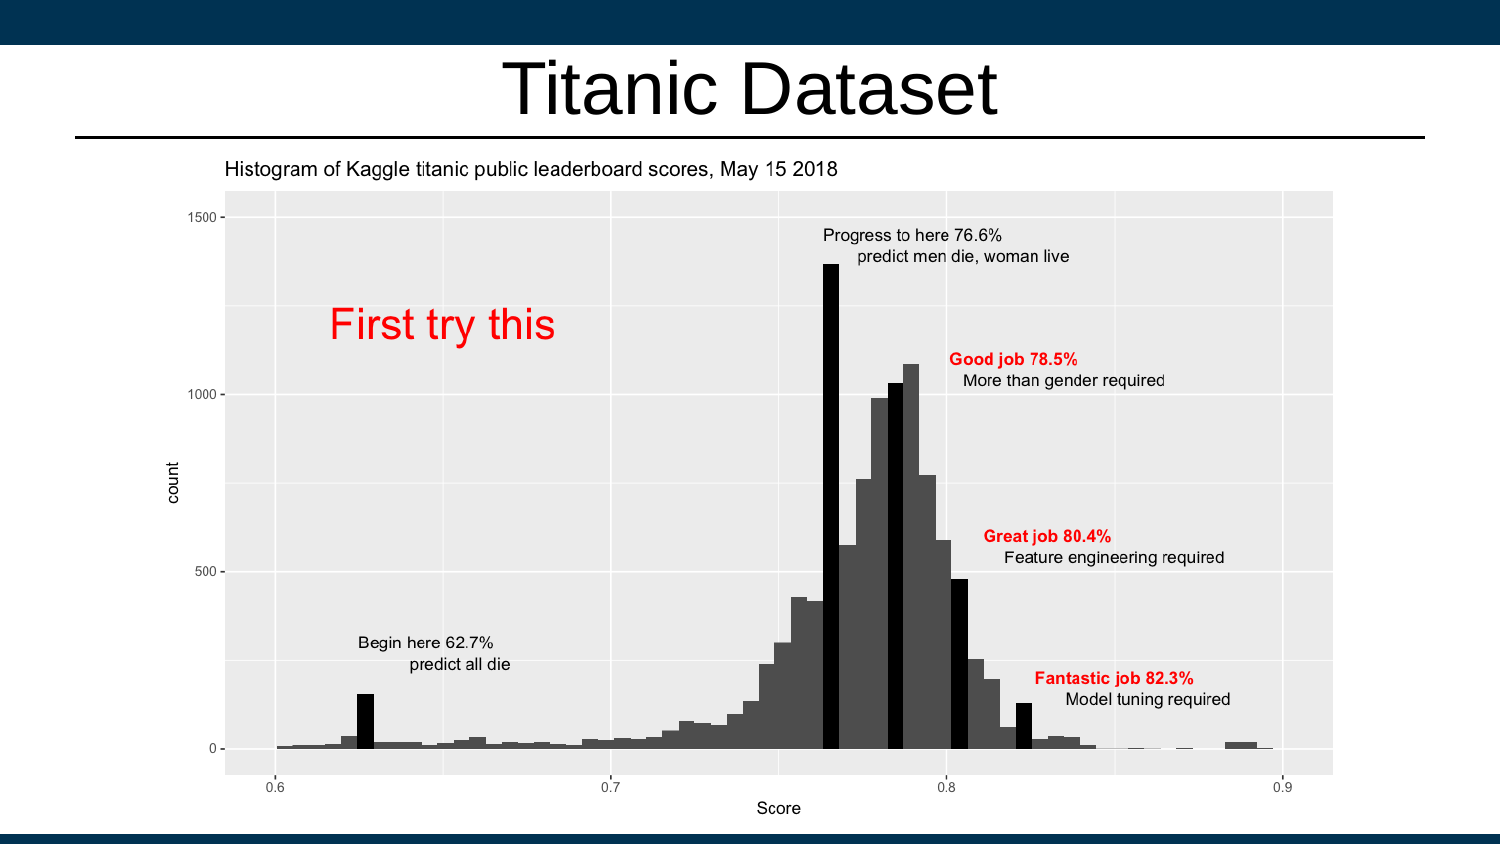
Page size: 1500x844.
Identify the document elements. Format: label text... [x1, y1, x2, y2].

title Titanic Dataset [75, 37, 1425, 132]
picture [162, 156, 1338, 819]
